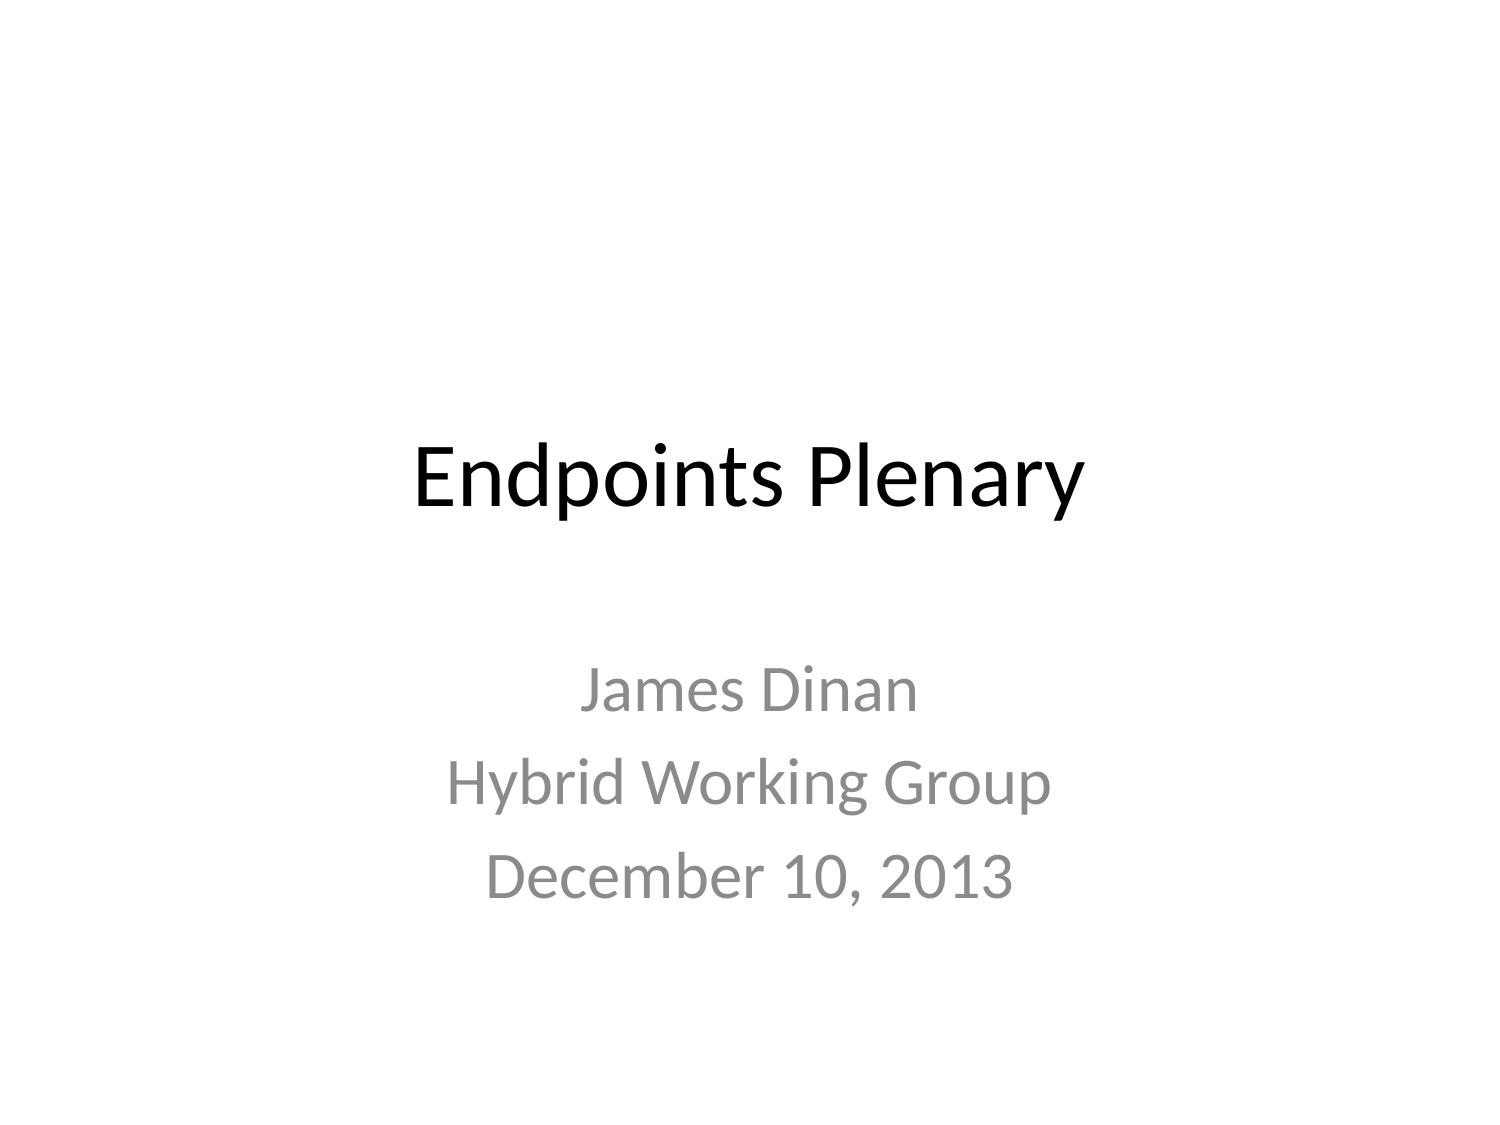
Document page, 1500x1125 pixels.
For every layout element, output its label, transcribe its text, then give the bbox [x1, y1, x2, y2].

title Endpoints Plenary [112, 349, 1388, 591]
subtitle James Dinan Hybrid Working Group December 10, 2013 [225, 637, 1275, 925]
